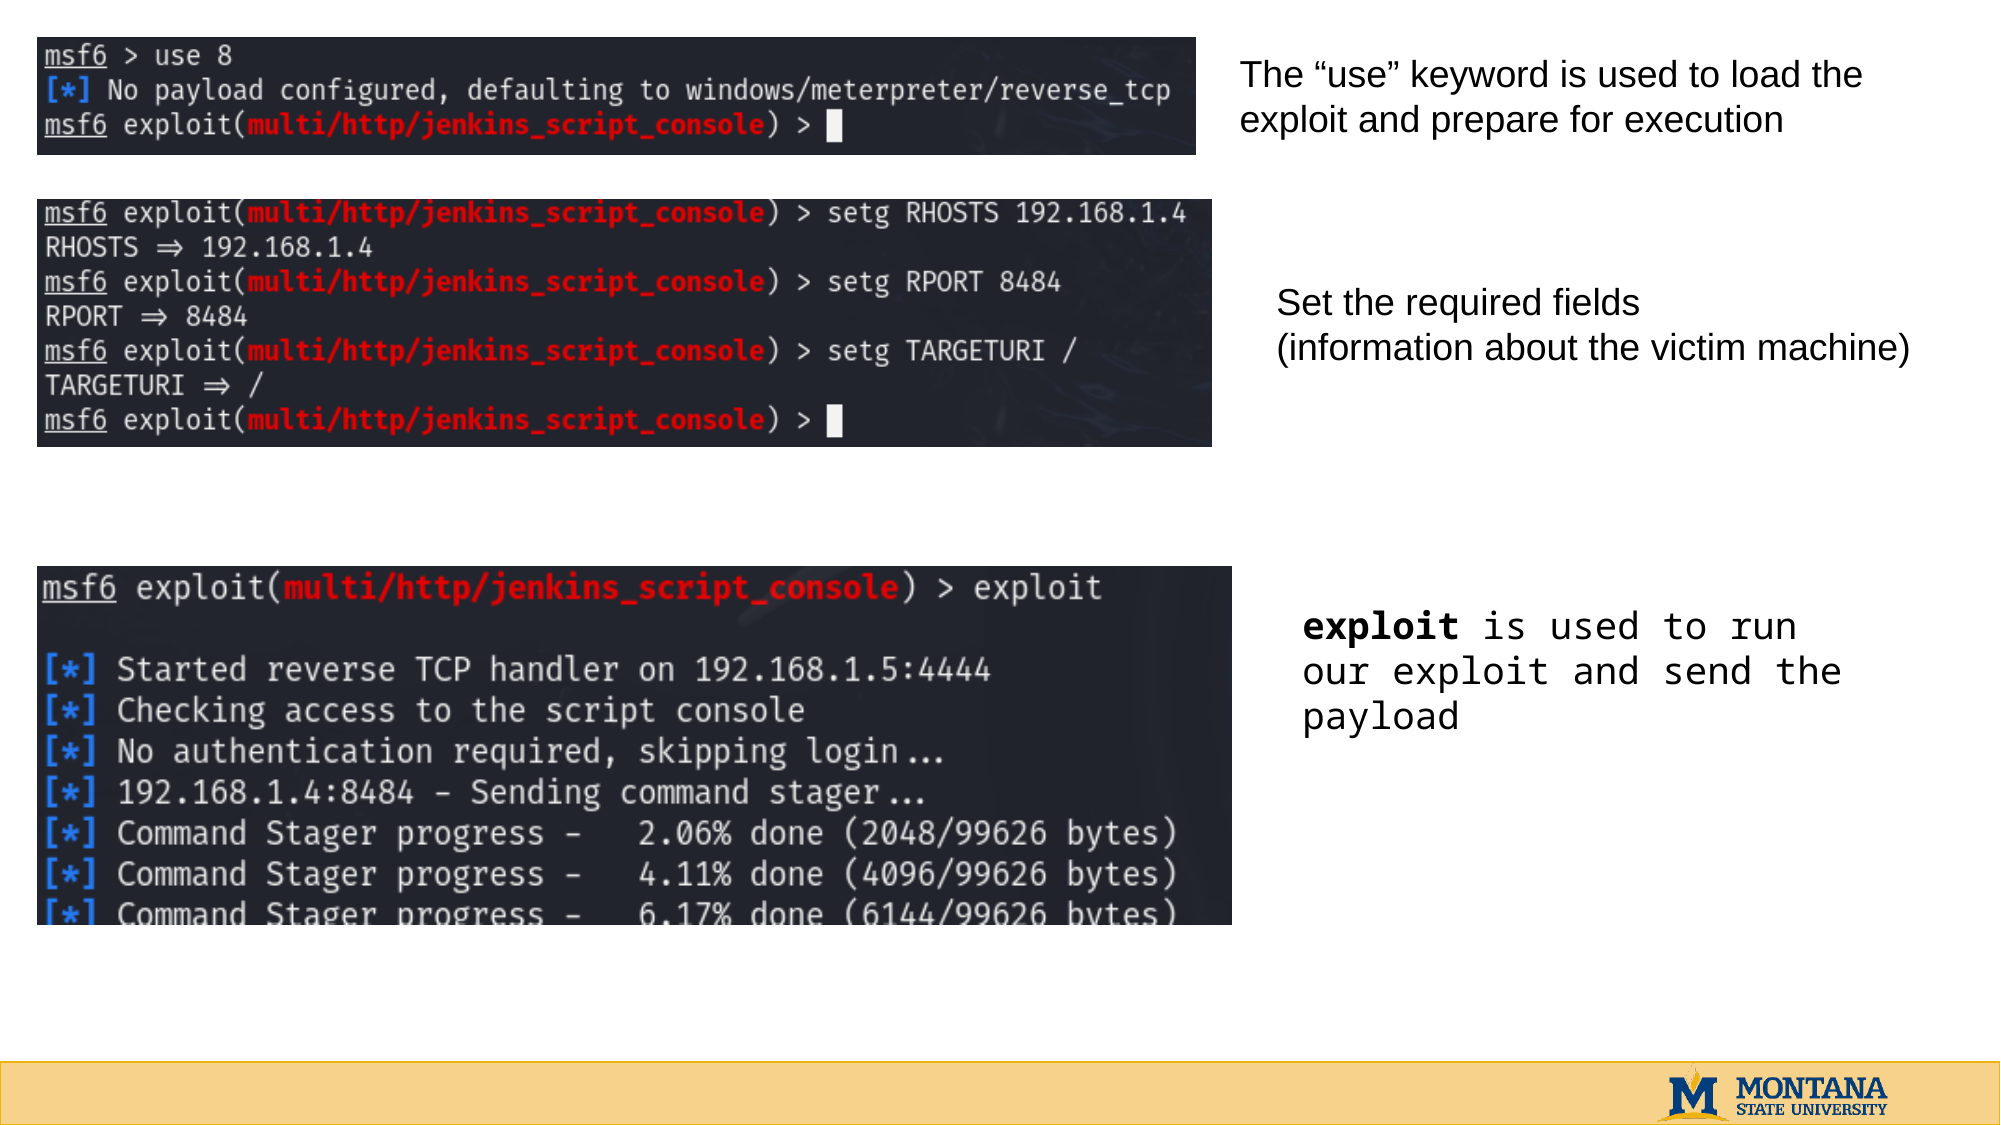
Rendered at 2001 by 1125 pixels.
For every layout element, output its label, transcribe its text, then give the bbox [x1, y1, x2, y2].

picture [37, 565, 1232, 926]
text_box exploit is used to run our exploit and send the payload [1287, 595, 1900, 745]
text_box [0, 1060, 1658, 1125]
picture [1656, 1062, 1888, 1123]
text_box The “use” keyword is used to load the exploit and prepare for execution [1224, 43, 1963, 148]
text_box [1885, 1060, 2000, 1125]
picture [37, 37, 1196, 155]
text_box Set the required fields (information about the victim machine) [1261, 270, 1926, 376]
picture [37, 199, 1212, 448]
